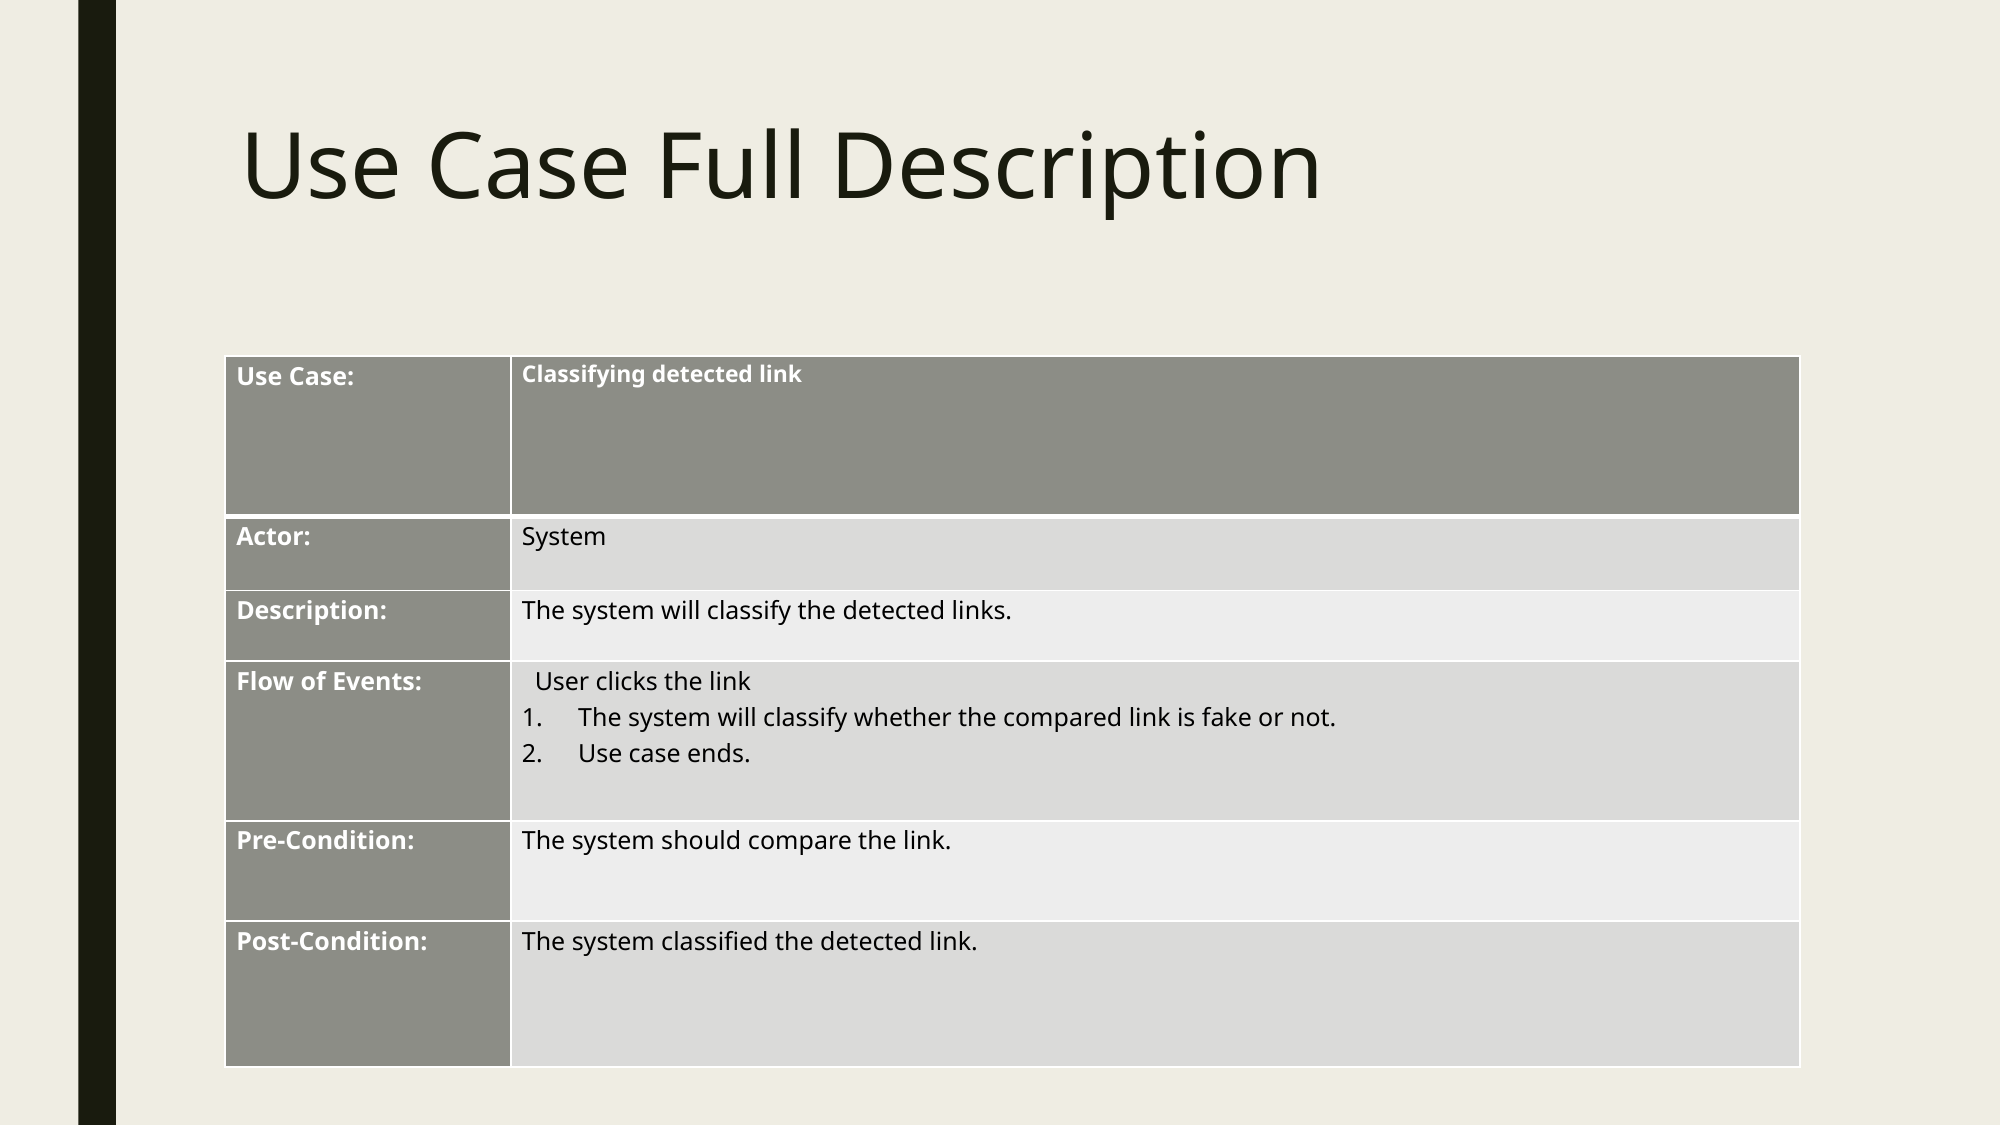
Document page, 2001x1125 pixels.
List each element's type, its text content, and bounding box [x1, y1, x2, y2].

table_cell Description: [226, 591, 510, 660]
table_cell Pre-Condition: [226, 822, 510, 920]
table_header Use Case: [226, 357, 510, 514]
table_cell Flow of Events: [226, 662, 510, 820]
table_cell The system should compare the link. [512, 822, 1799, 920]
table_cell Post-Condition: [226, 922, 510, 1066]
table_cell Actor: [226, 519, 510, 590]
table_header Classifying detected link [512, 357, 1799, 514]
table_cell The system will classify the detected links. [512, 591, 1799, 660]
table_cell User clicks the link The system will classify whether the compared link is fake or not. Use case ends. [512, 662, 1799, 820]
table_cell The system classified the detected link. [512, 922, 1799, 1066]
title Use Case Full Description [225, 112, 1800, 355]
table_cell System [512, 519, 1799, 590]
